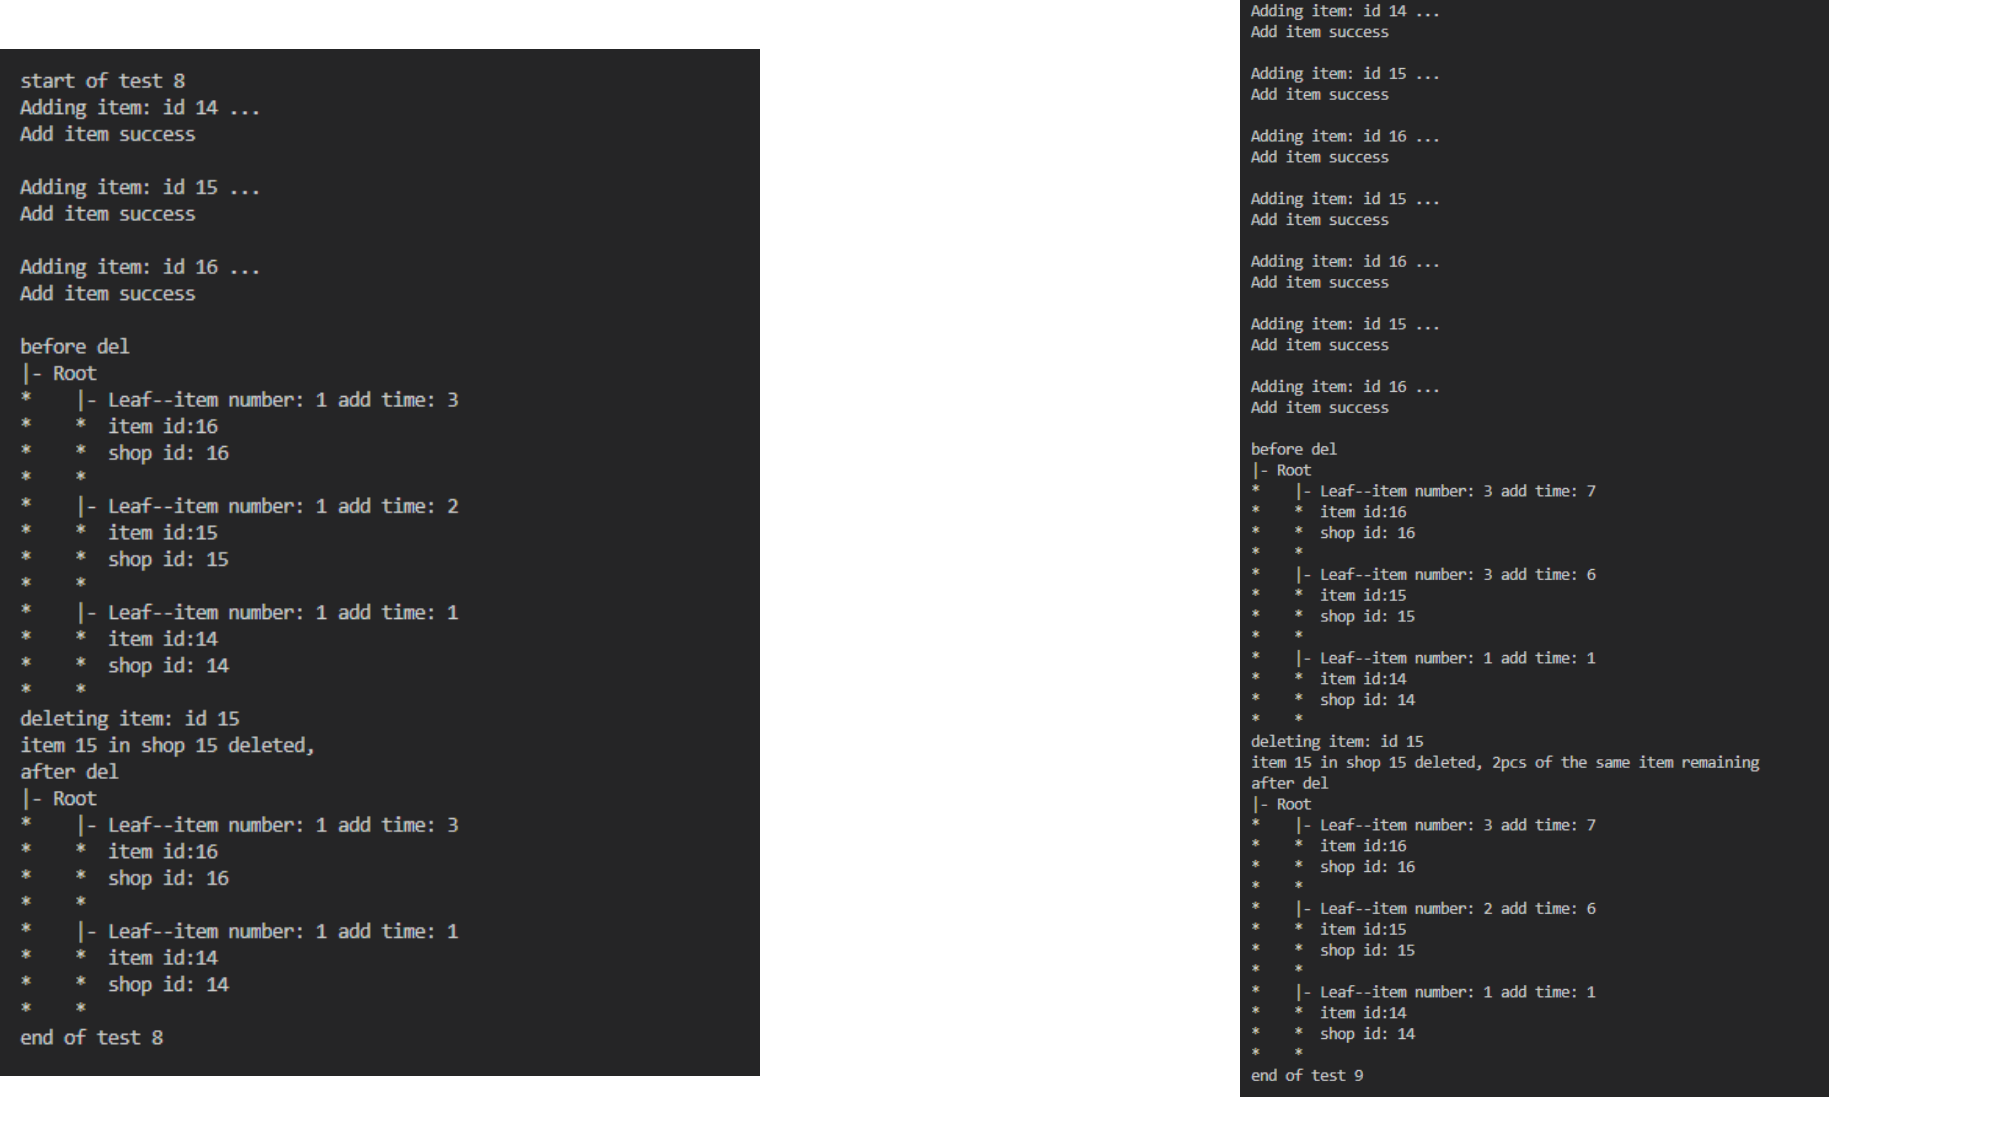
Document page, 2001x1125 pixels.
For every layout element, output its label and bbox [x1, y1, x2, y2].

picture [1240, 0, 1829, 1097]
picture [0, 49, 760, 1076]
